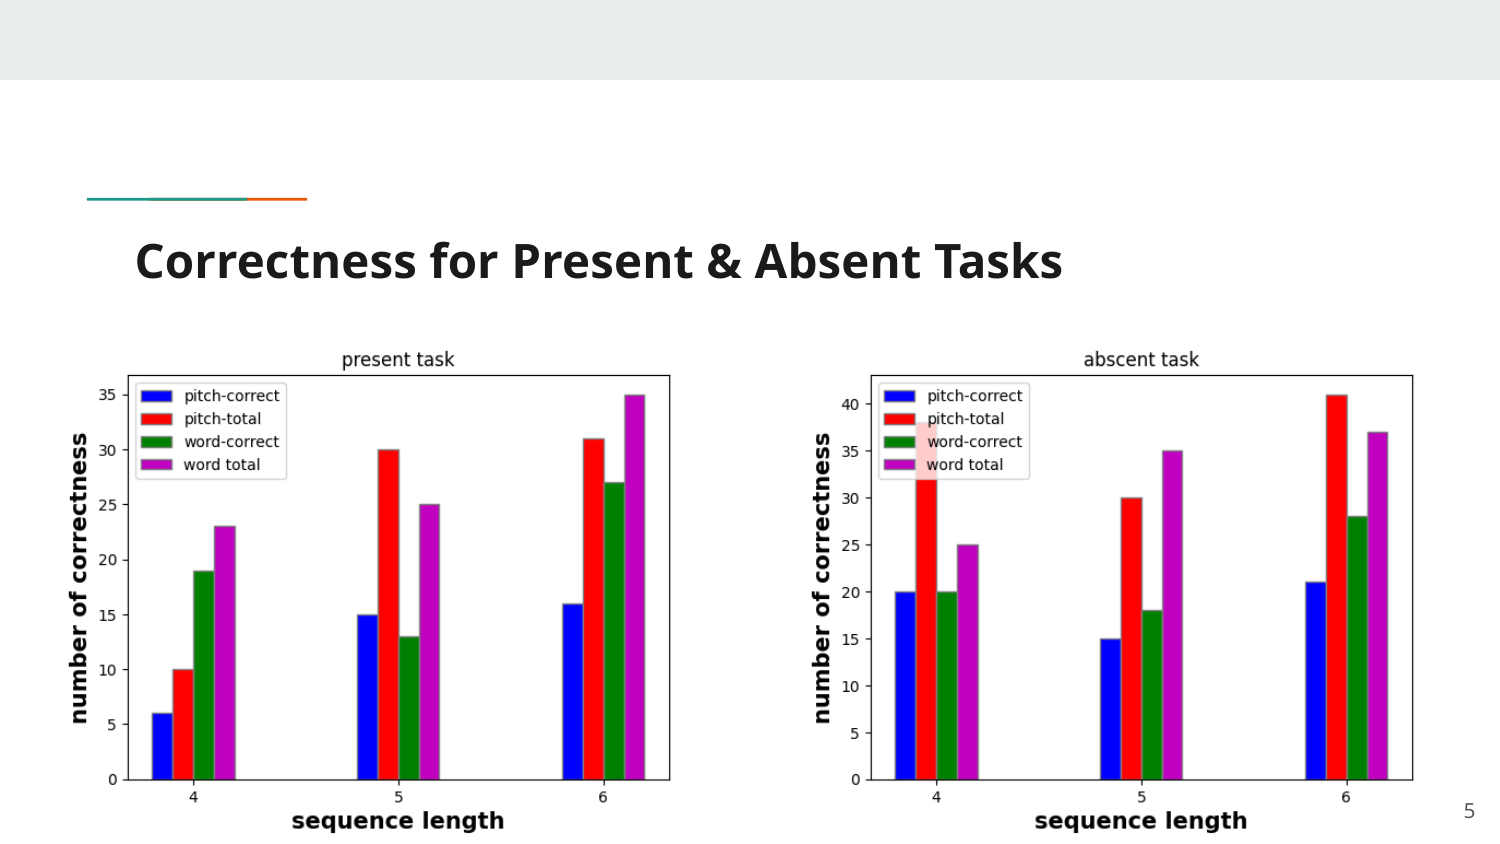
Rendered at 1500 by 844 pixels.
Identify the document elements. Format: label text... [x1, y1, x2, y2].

picture [802, 340, 1422, 844]
slide_number ‹#› [1426, 779, 1491, 844]
picture [59, 340, 680, 844]
title Correctness for Present & Absent Tasks [119, 216, 1381, 305]
